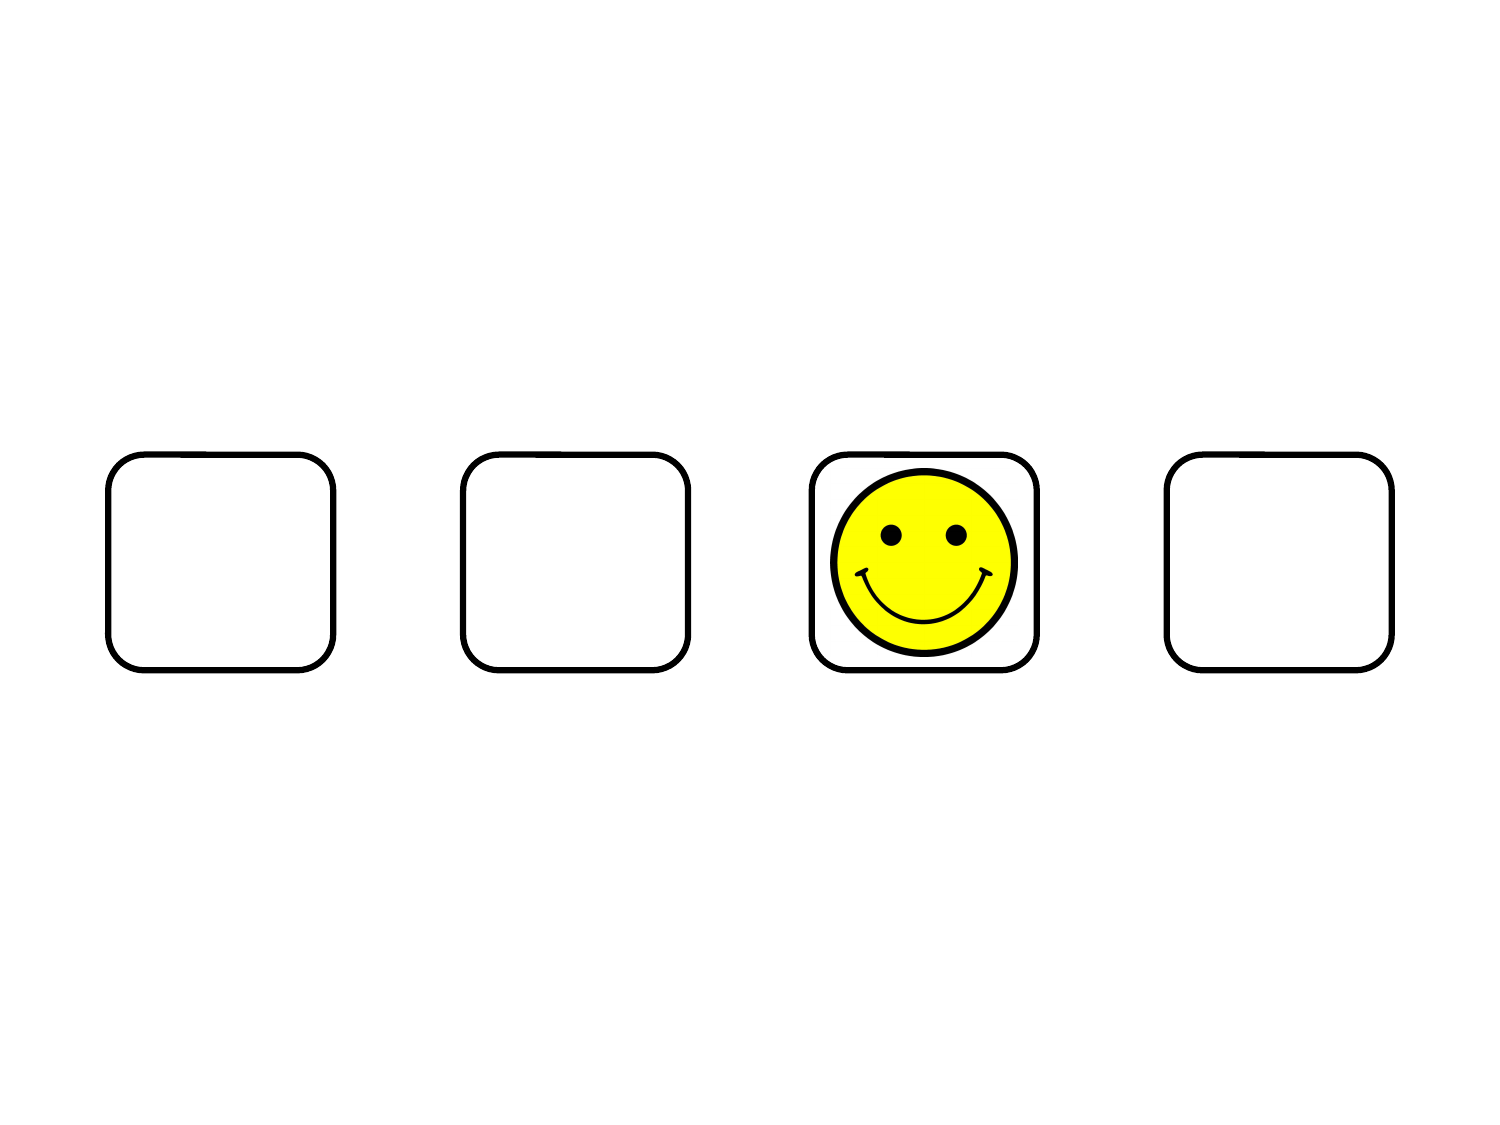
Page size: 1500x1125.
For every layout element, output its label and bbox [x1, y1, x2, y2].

picture [830, 468, 1019, 657]
text_box [810, 453, 1038, 672]
text_box [1165, 453, 1393, 672]
text_box [462, 453, 690, 672]
text_box [107, 453, 335, 672]
